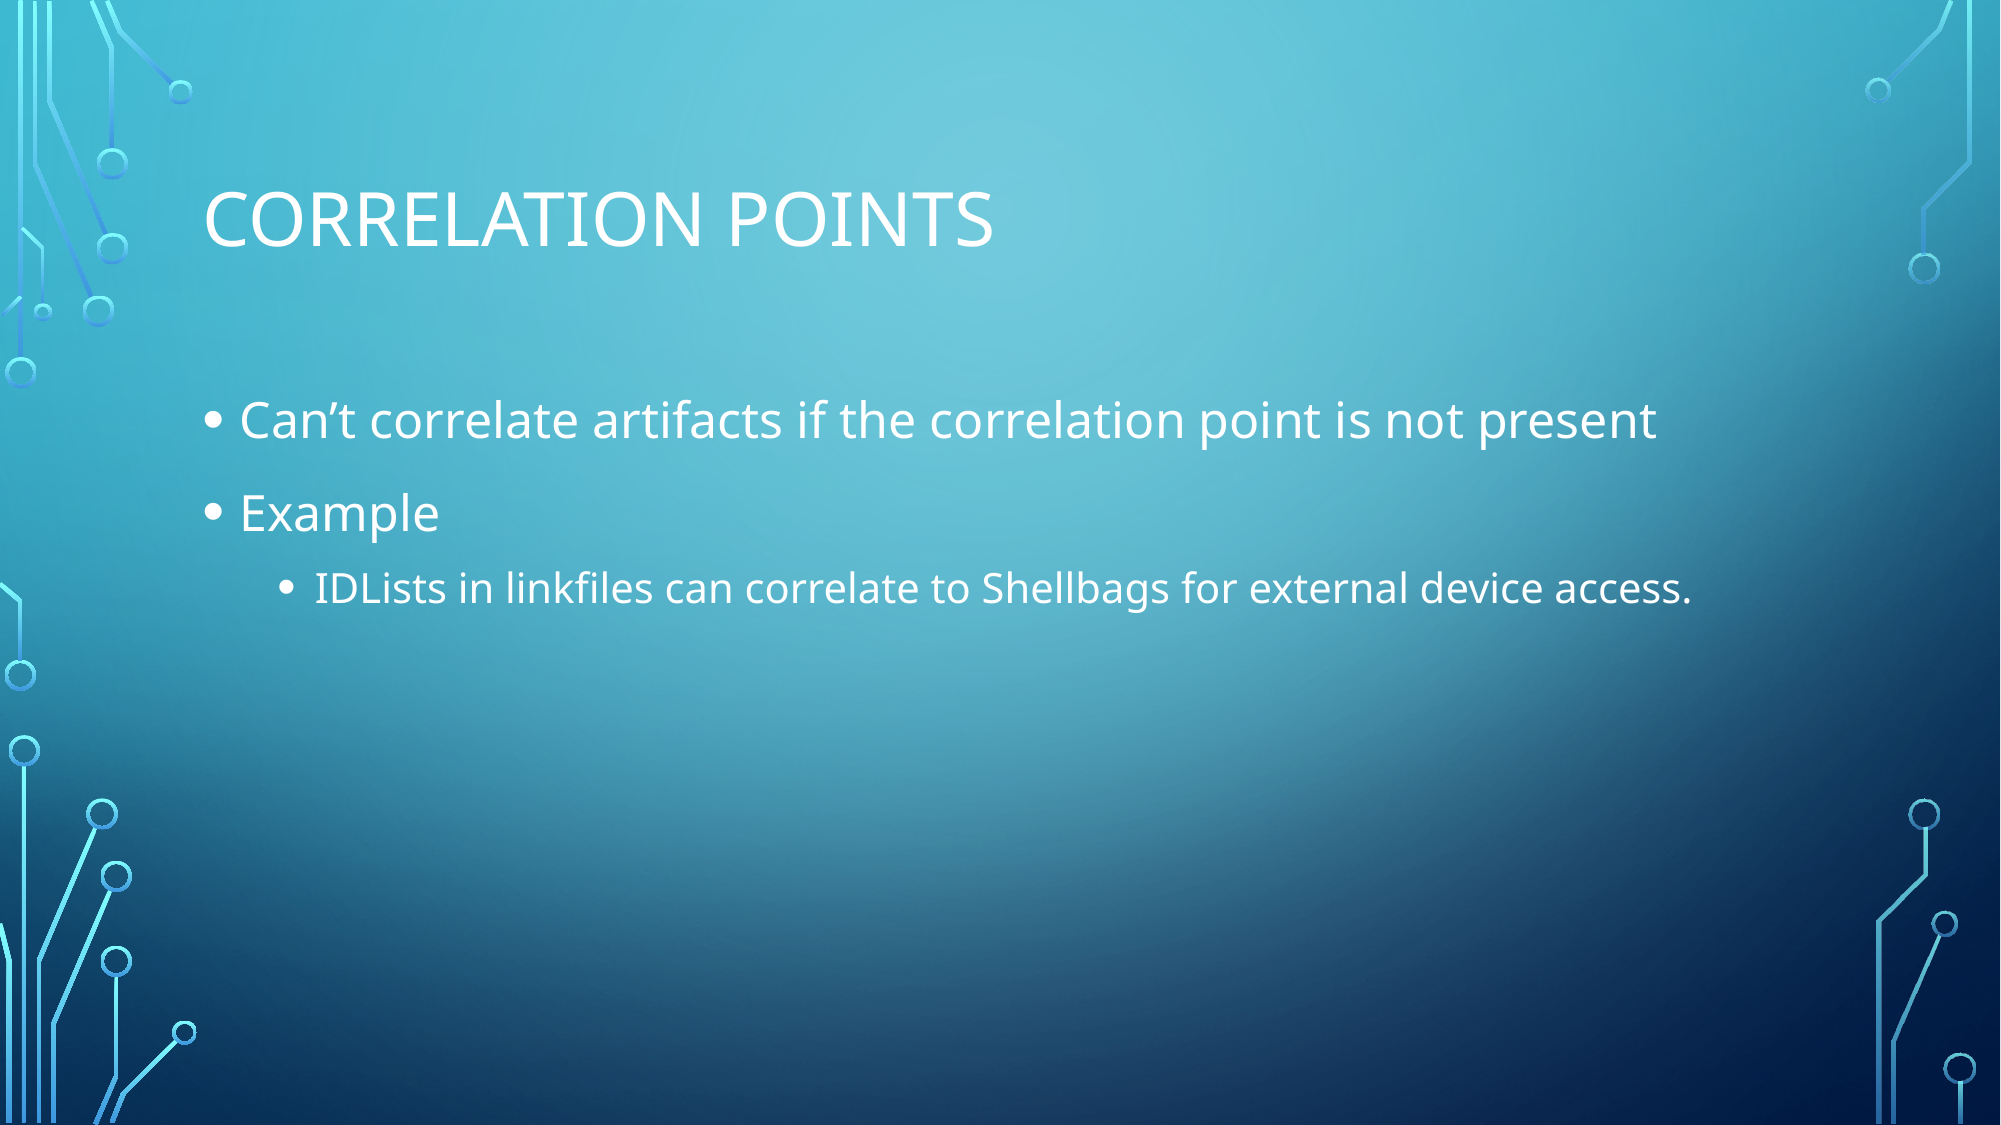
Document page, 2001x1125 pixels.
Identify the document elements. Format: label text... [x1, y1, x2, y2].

list Can’t correlate artifacts if the correlation point is not present Example IDLists in linkfiles can correlate to Shellbags for external device access. [187, 369, 1813, 950]
title Correlation Points [187, 101, 1813, 344]
